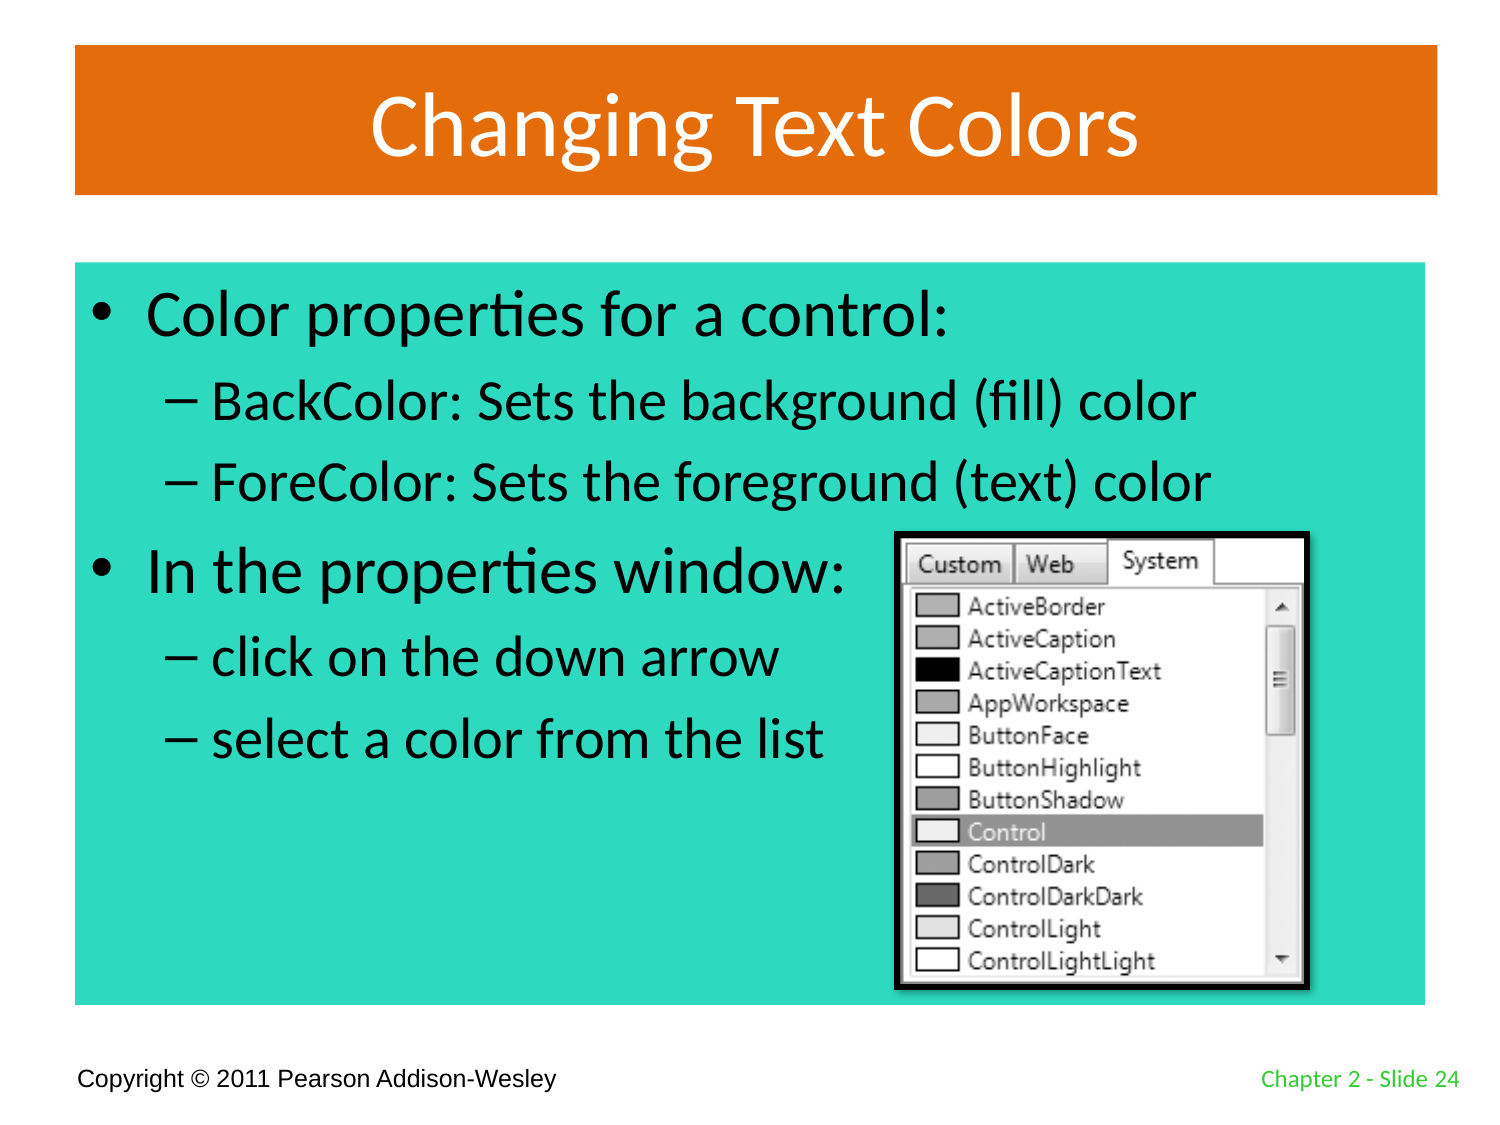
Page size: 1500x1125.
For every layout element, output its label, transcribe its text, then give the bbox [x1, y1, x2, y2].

picture [899, 537, 1305, 984]
list Color properties for a control: BackColor: Sets the background (fill) color ForeColor: Sets the foreground (text) color In the properties window: click on the down arrow select a color from the list [75, 262, 1425, 1005]
slide_number Chapter 2 - Slide 24 [1162, 1024, 1476, 1101]
title Changing Text Colors [75, 45, 1438, 196]
